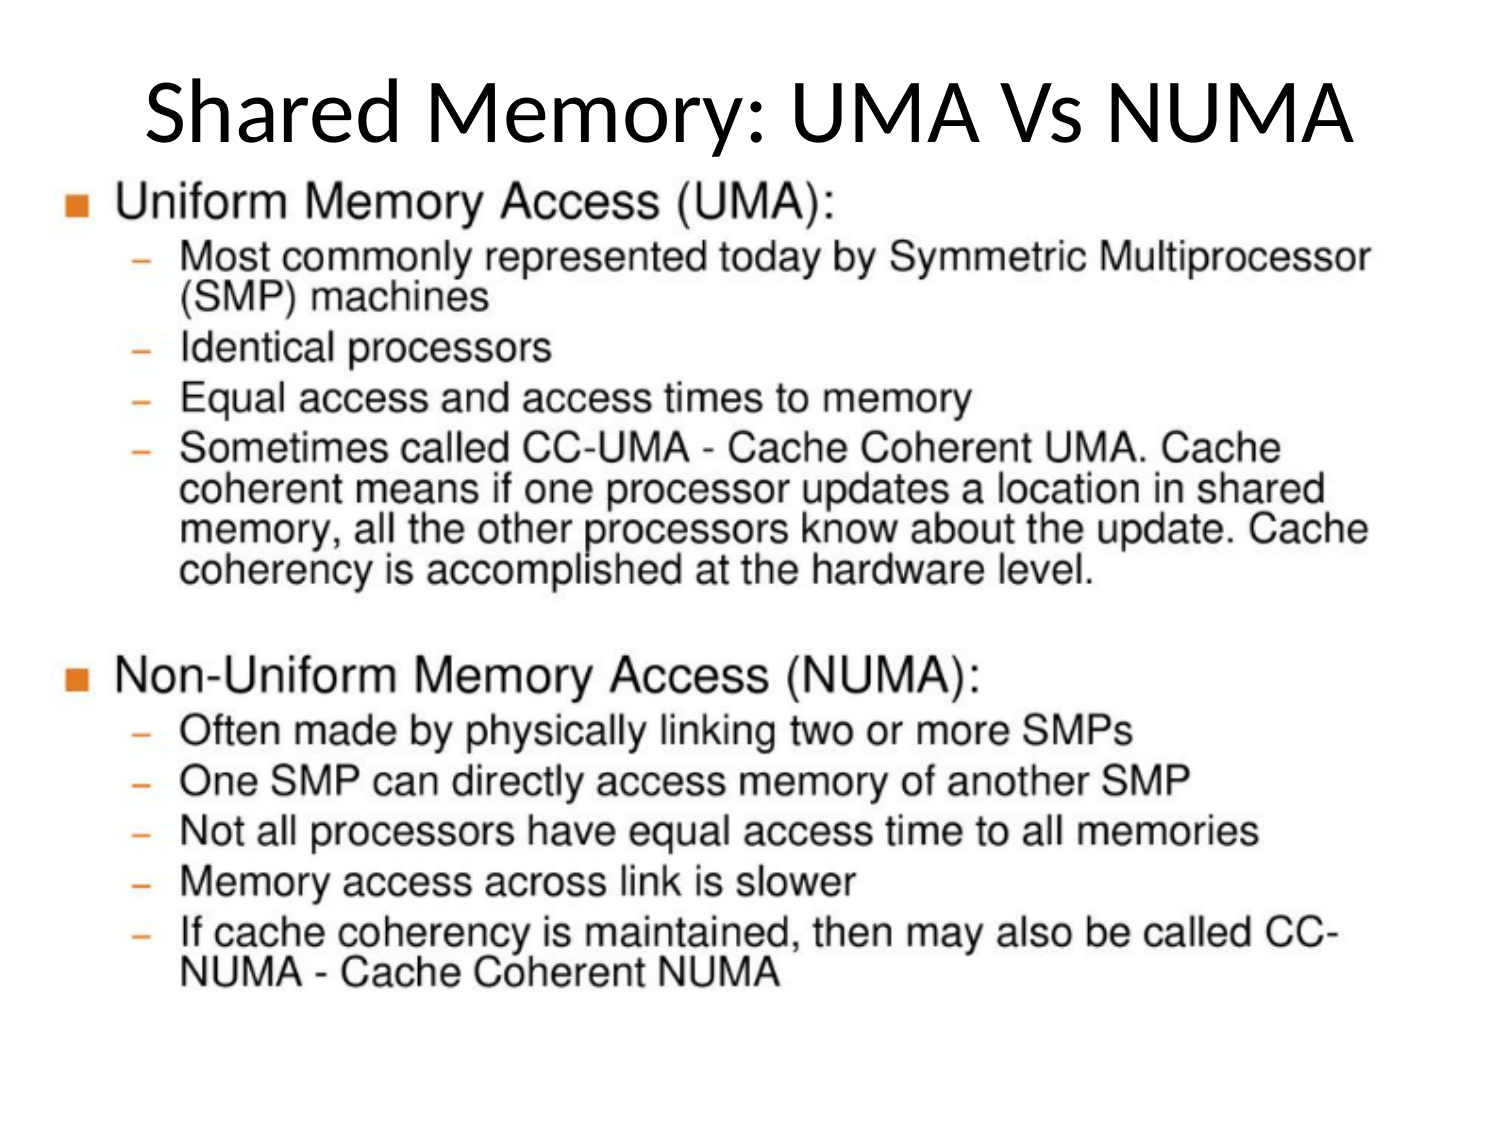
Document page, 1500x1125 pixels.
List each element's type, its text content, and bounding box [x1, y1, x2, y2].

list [49, 174, 1439, 1013]
title Shared Memory: UMA Vs NUMA [75, 12, 1425, 173]
